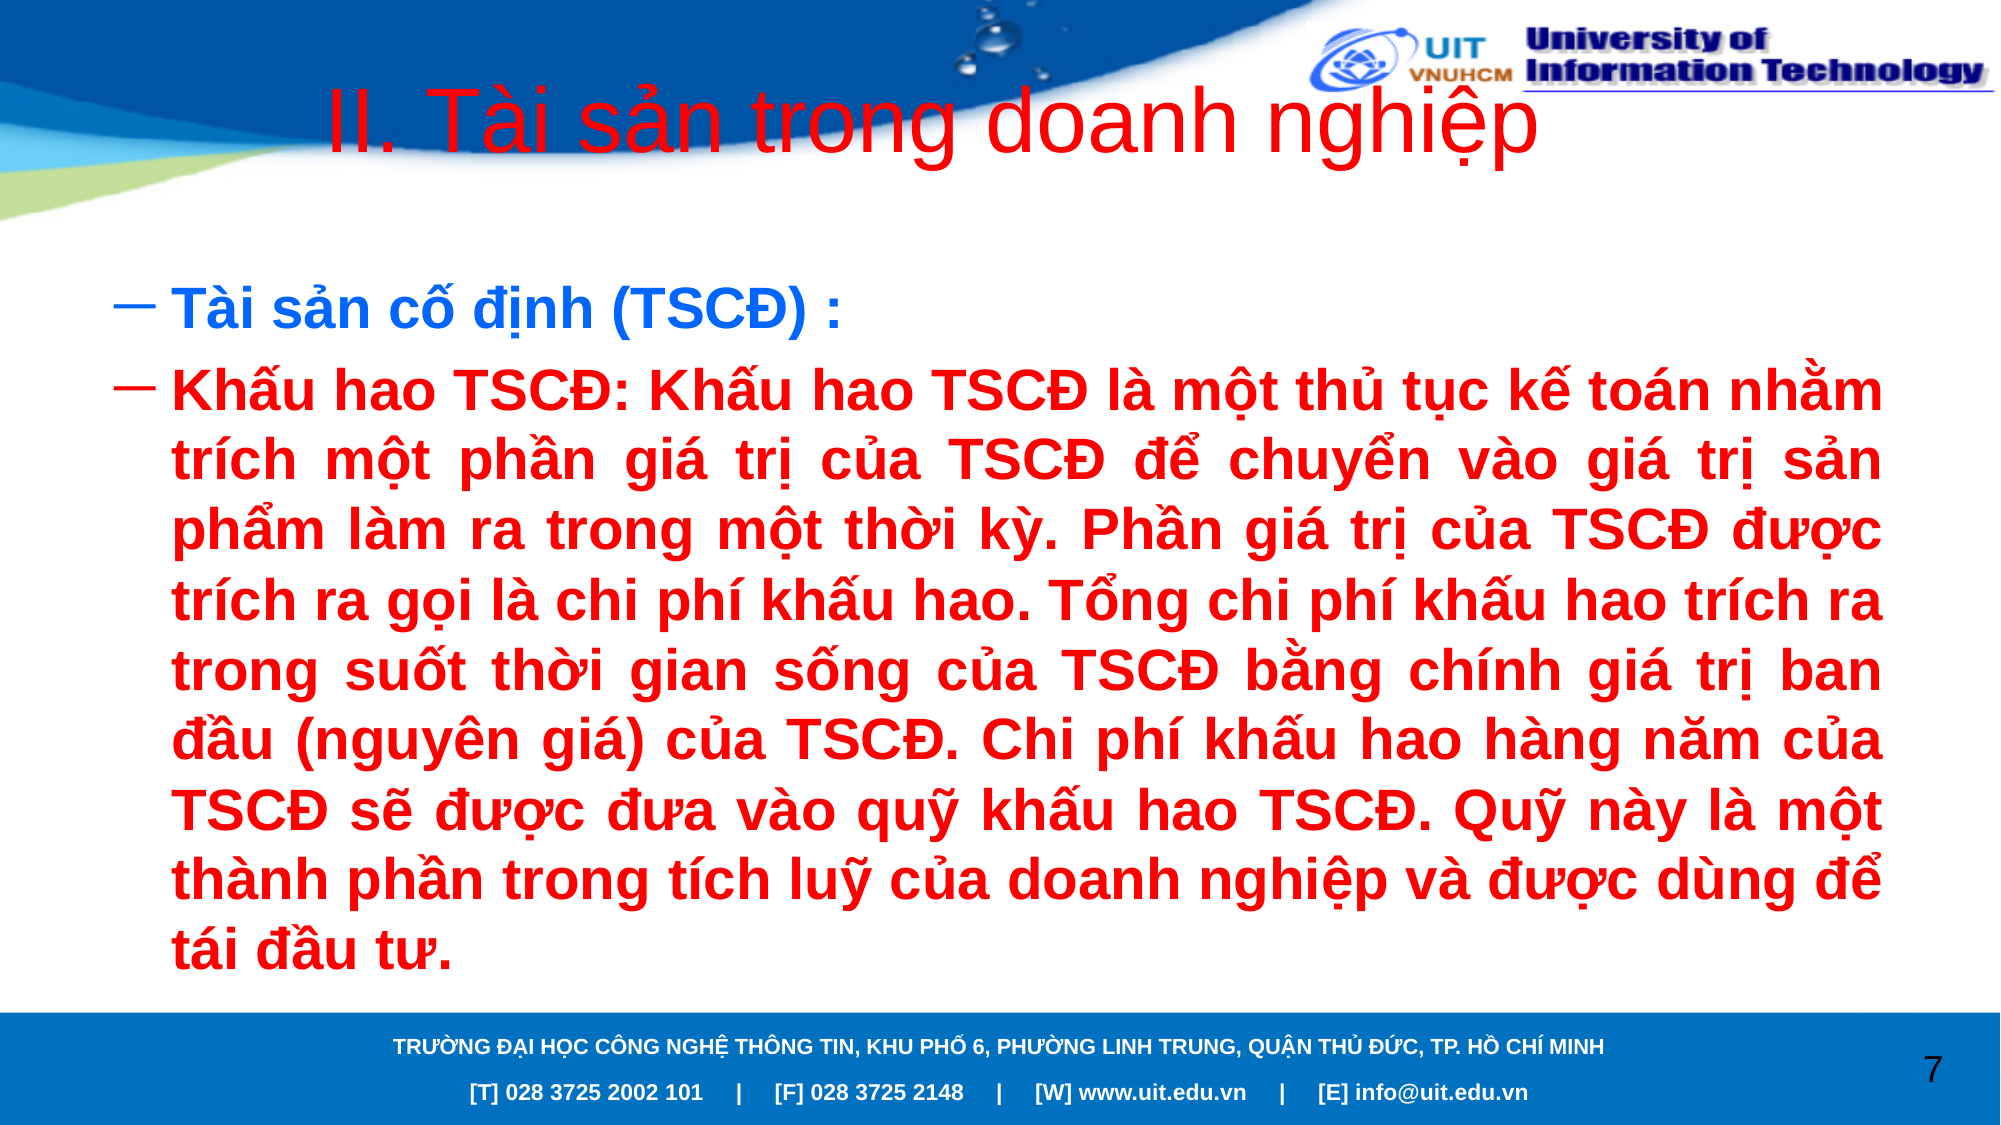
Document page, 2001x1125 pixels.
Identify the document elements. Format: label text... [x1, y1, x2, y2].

list Tài sản cố định (TSCĐ) : Khấu hao TSCĐ: Khấu hao TSCĐ là một thủ tục kế toán nhằm trích một phần giá trị của TSCĐ để chuyển vào giá trị sản phẩm làm ra trong một thời kỳ. Phần giá trị của TSCĐ được trích ra gọi là chi phí khấu hao. Tổng chi phí khấu hao trích ra trong suốt thời gian sống của TSCĐ bằng chính giá trị ban đầu (nguyên giá) của TSCĐ. Chi phí khấu hao hàng năm của TSCĐ sẽ được đưa vào quỹ khấu hao TSCĐ. Quỹ này là một thành phần trong tích luỹ của doanh nghiệp và được dùng để tái đầu tư. [99, 262, 1900, 1005]
title II. Tài sản trong doanh nghiệp [99, 45, 1900, 233]
picture [0, 0, 2001, 1125]
